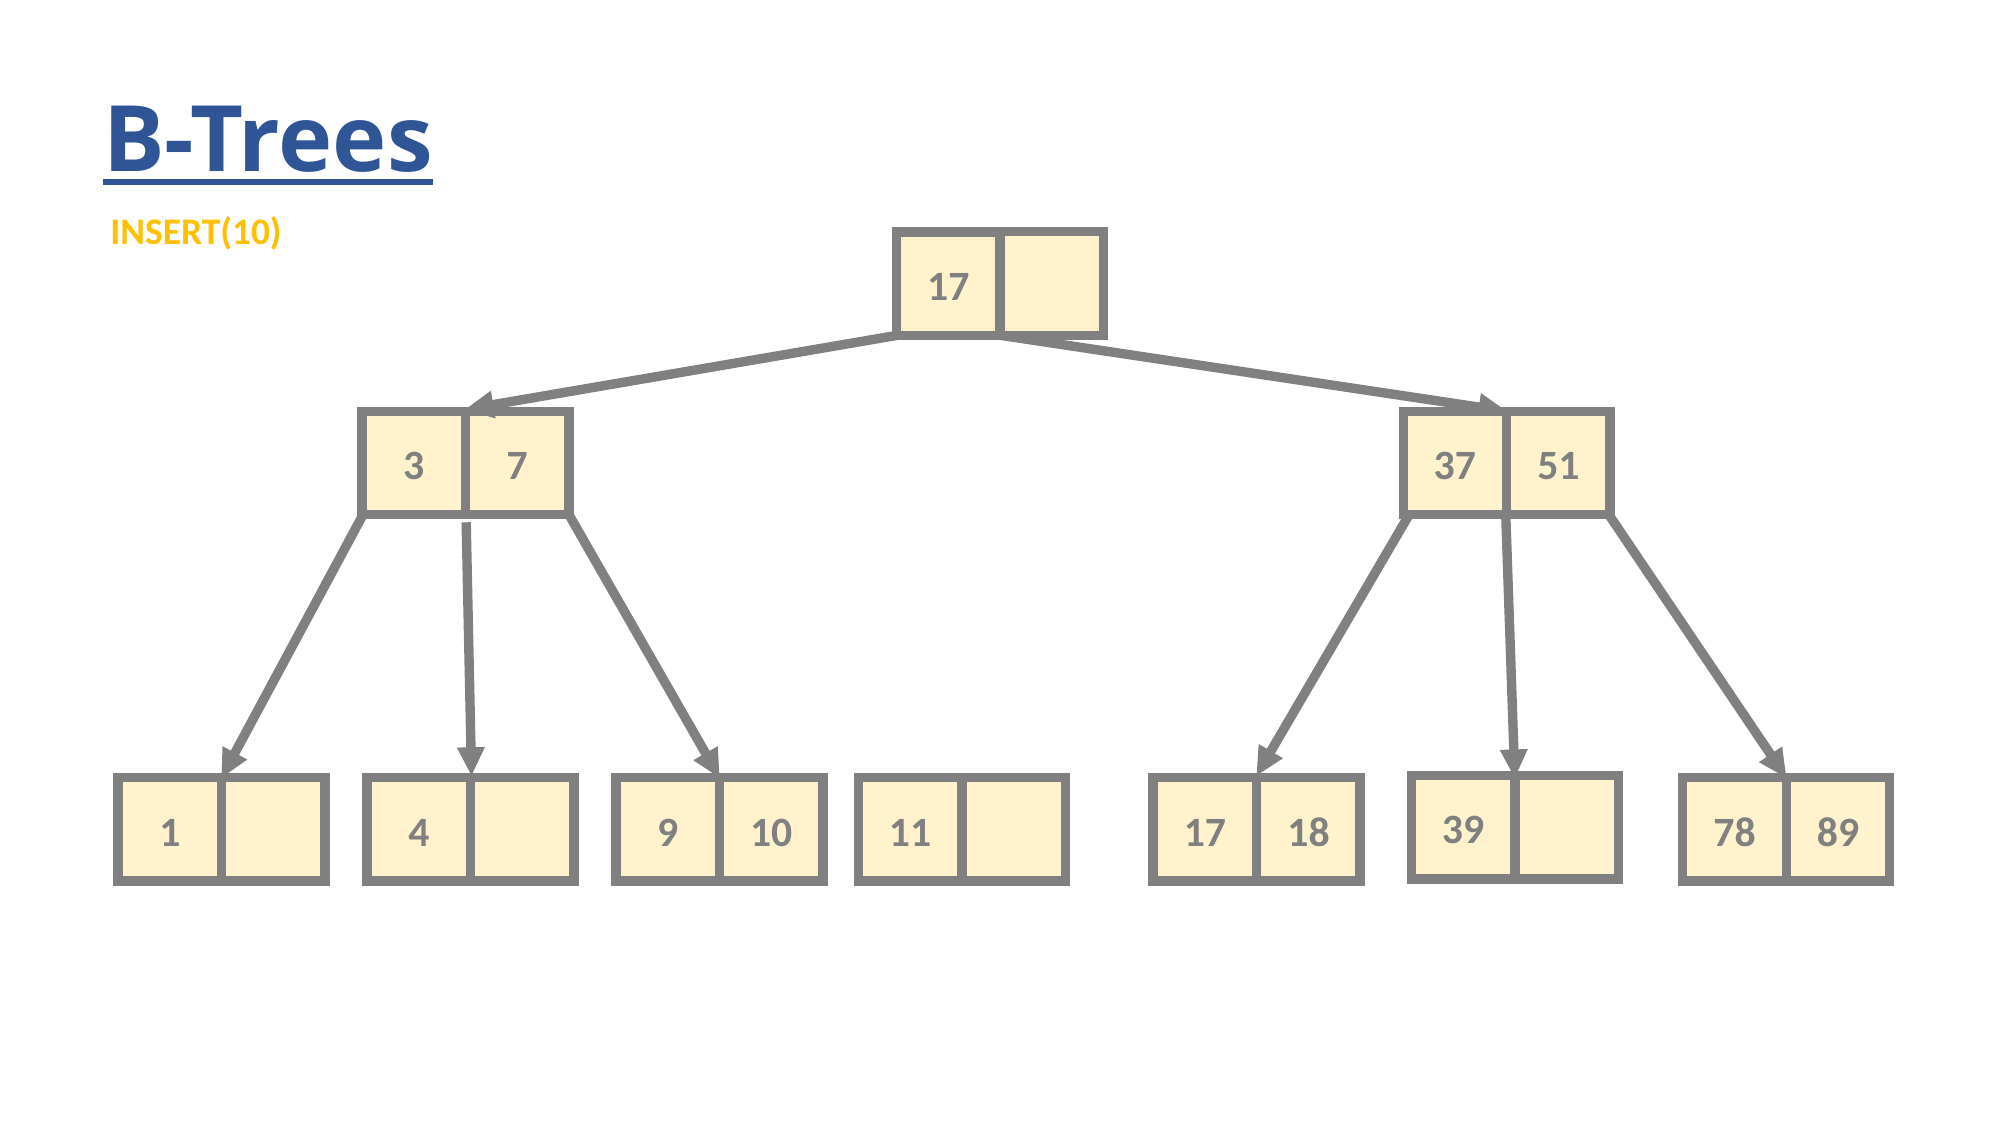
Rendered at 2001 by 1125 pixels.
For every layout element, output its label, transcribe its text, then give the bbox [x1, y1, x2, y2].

text_box 17 [1152, 777, 1256, 882]
text_box 78 [1682, 778, 1785, 882]
text_box [221, 778, 326, 882]
text_box 11 [857, 777, 961, 882]
text_box 1 [117, 777, 221, 882]
text_box [999, 231, 1104, 335]
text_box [568, 514, 720, 778]
text_box 7 [464, 410, 570, 516]
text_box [466, 522, 472, 776]
text_box 10 [718, 777, 824, 882]
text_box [1256, 514, 1410, 776]
text_box INSERT(10) [95, 199, 297, 259]
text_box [999, 335, 1507, 412]
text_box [1610, 516, 1787, 778]
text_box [1505, 516, 1515, 778]
text_box 37 [1402, 412, 1506, 516]
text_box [221, 516, 362, 778]
text_box [470, 777, 575, 882]
title B-Trees [88, 33, 1814, 251]
text_box 89 [1785, 777, 1891, 882]
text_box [465, 335, 898, 410]
text_box [961, 777, 1066, 882]
text_box [1514, 774, 1619, 880]
text_box 3 [361, 410, 464, 516]
text_box 9 [615, 778, 718, 882]
text_box 39 [1410, 774, 1514, 880]
text_box 4 [366, 777, 470, 882]
text_box 51 [1506, 410, 1611, 516]
text_box 17 [895, 231, 999, 337]
text_box 18 [1256, 777, 1361, 882]
